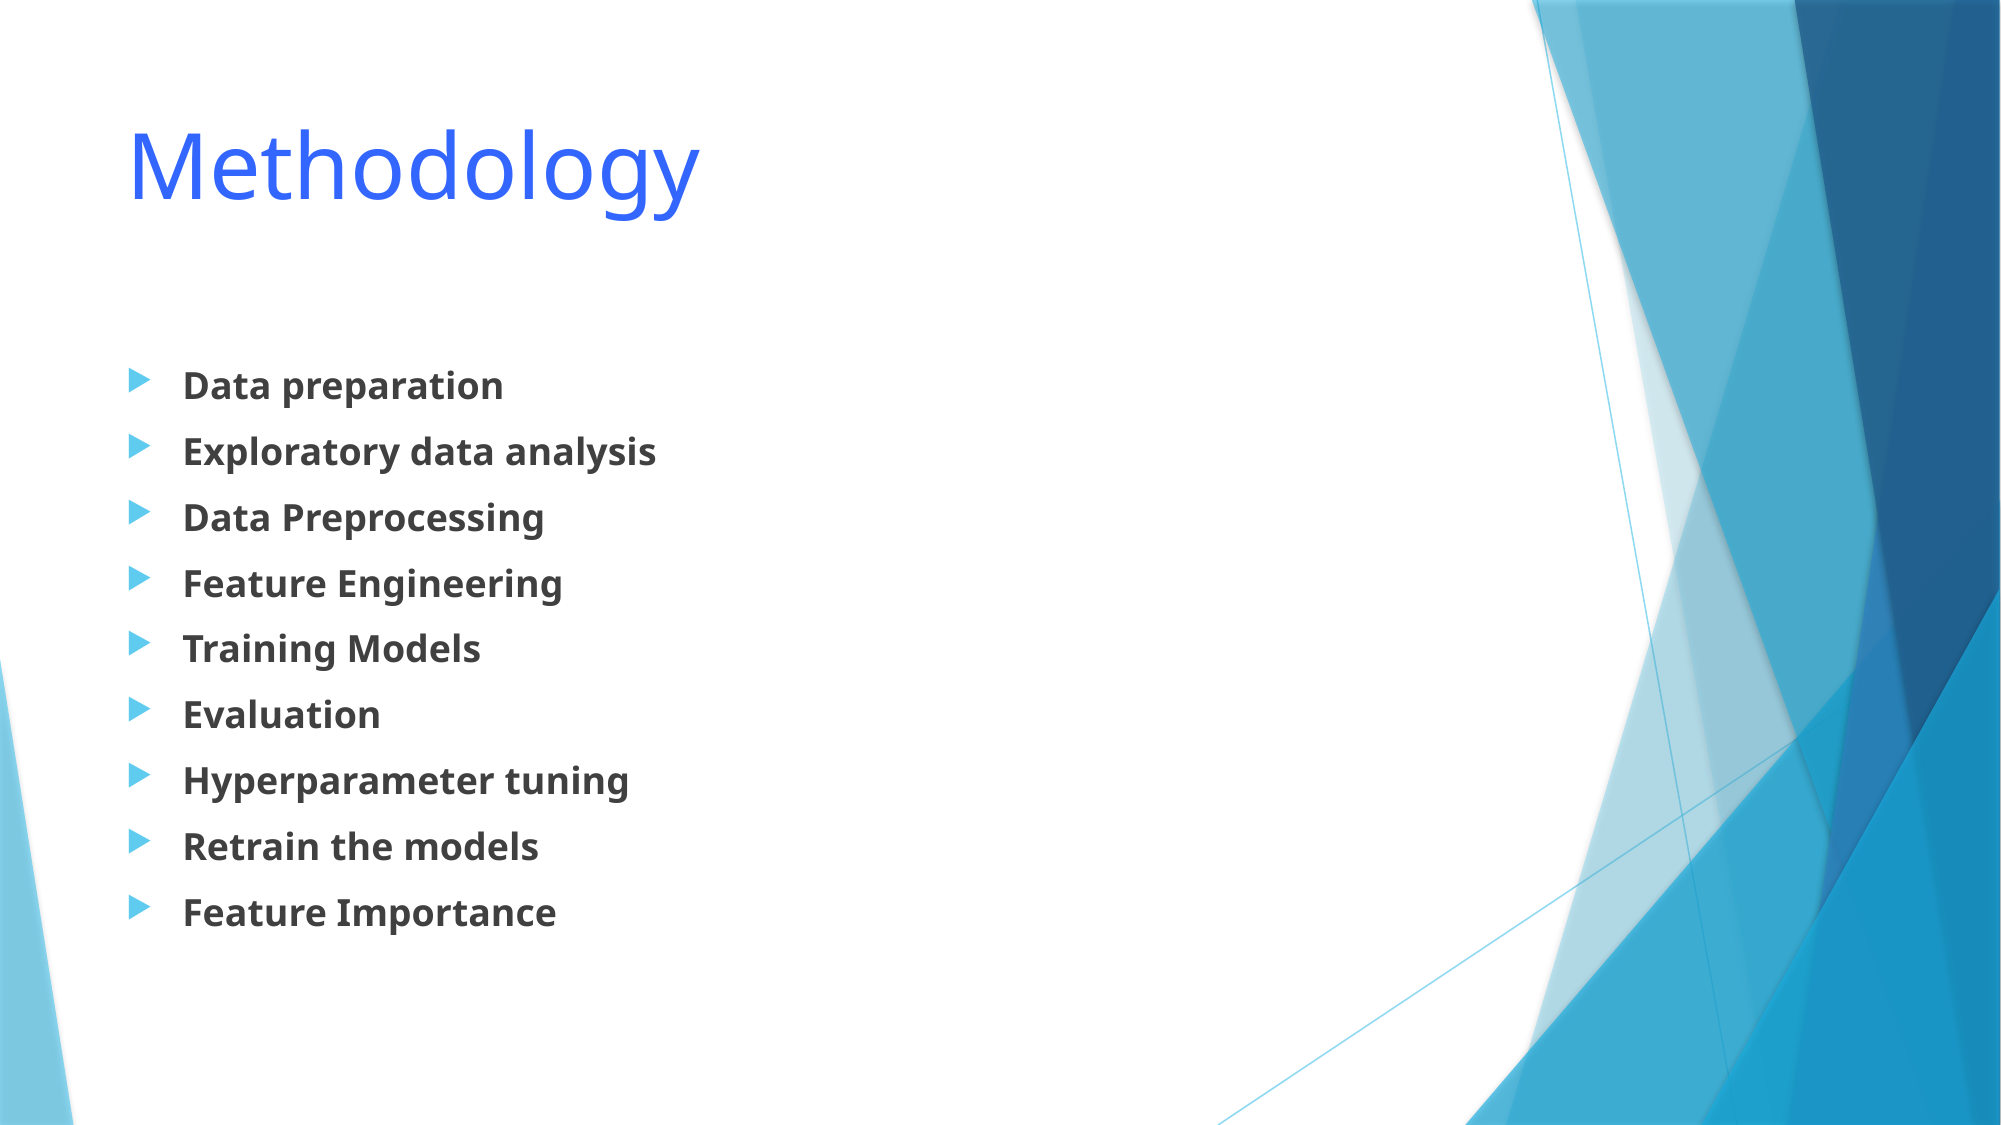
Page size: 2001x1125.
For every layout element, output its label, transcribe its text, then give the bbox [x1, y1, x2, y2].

title Methodology [111, 99, 1522, 317]
list Data preparation Exploratory data analysis Data Preprocessing Feature Engineering Training Models Evaluation Hyperparameter tuning Retrain the models Feature Importance [111, 354, 1522, 992]
